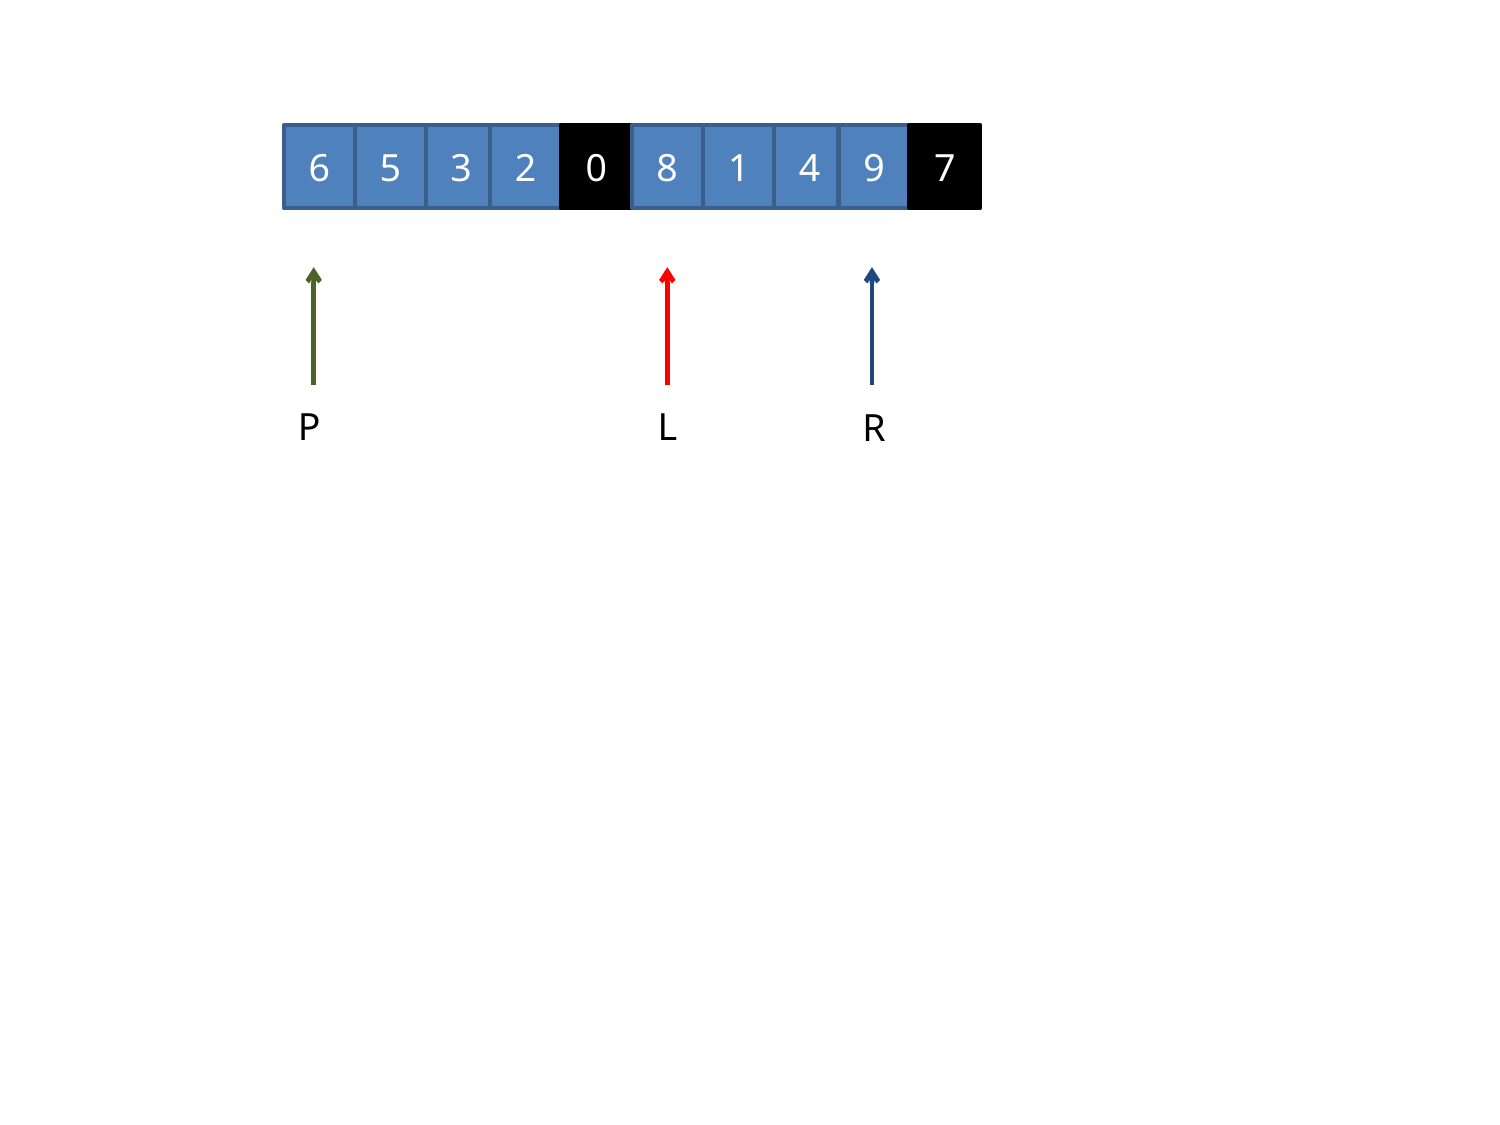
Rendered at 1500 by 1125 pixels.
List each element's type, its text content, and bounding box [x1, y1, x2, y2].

text_box 8 [630, 123, 701, 210]
text_box 4 [772, 123, 836, 210]
text_box 1 [701, 123, 772, 210]
text_box 3 [424, 123, 488, 210]
text_box 5 [353, 123, 424, 210]
text_box 9 [836, 123, 907, 210]
text_box 6 [282, 123, 353, 210]
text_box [847, 266, 902, 458]
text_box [642, 266, 693, 457]
text_box 2 [488, 123, 559, 210]
text_box 7 [907, 123, 982, 210]
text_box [283, 266, 336, 457]
text_box 0 [559, 123, 630, 210]
